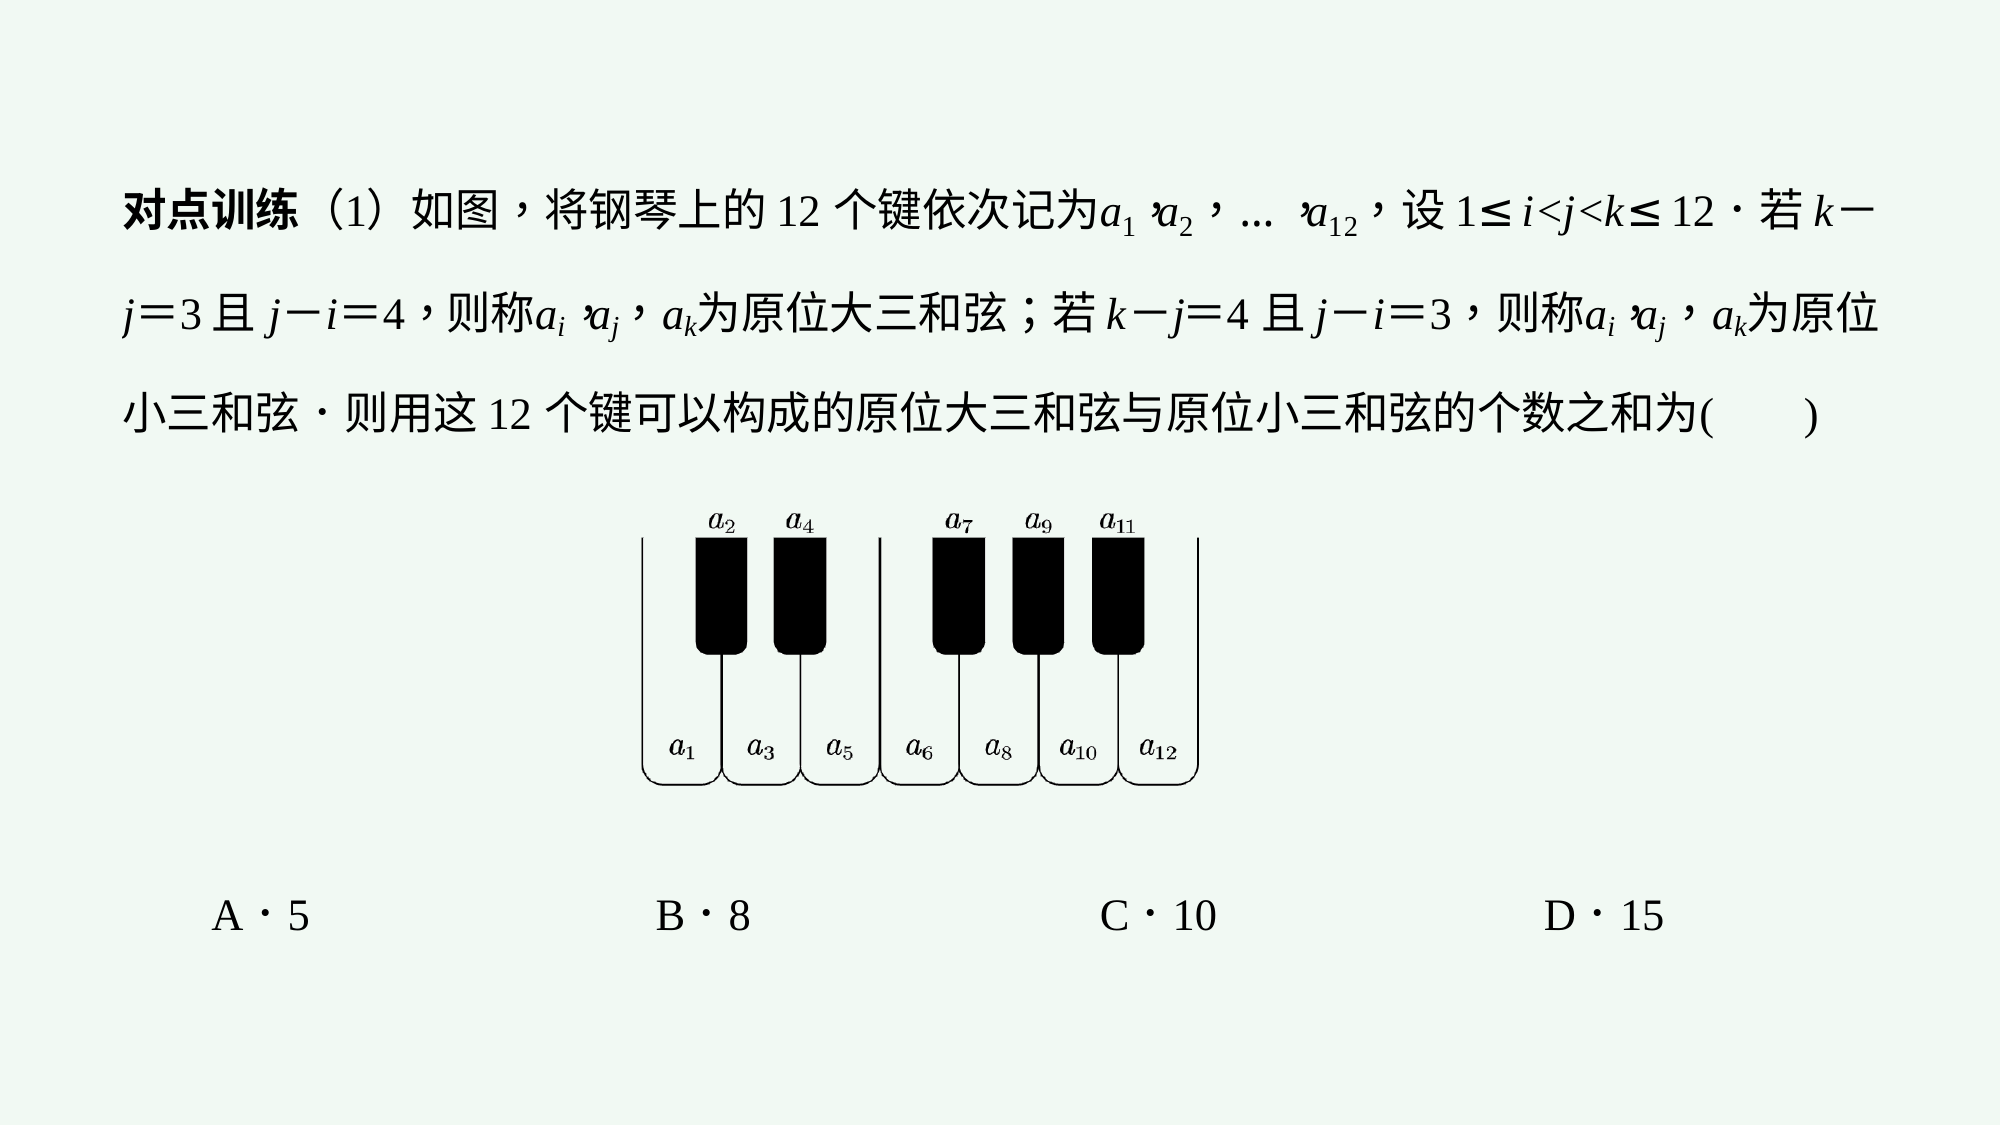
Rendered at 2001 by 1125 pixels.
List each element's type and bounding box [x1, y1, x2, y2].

text_box [122, 162, 1881, 1033]
